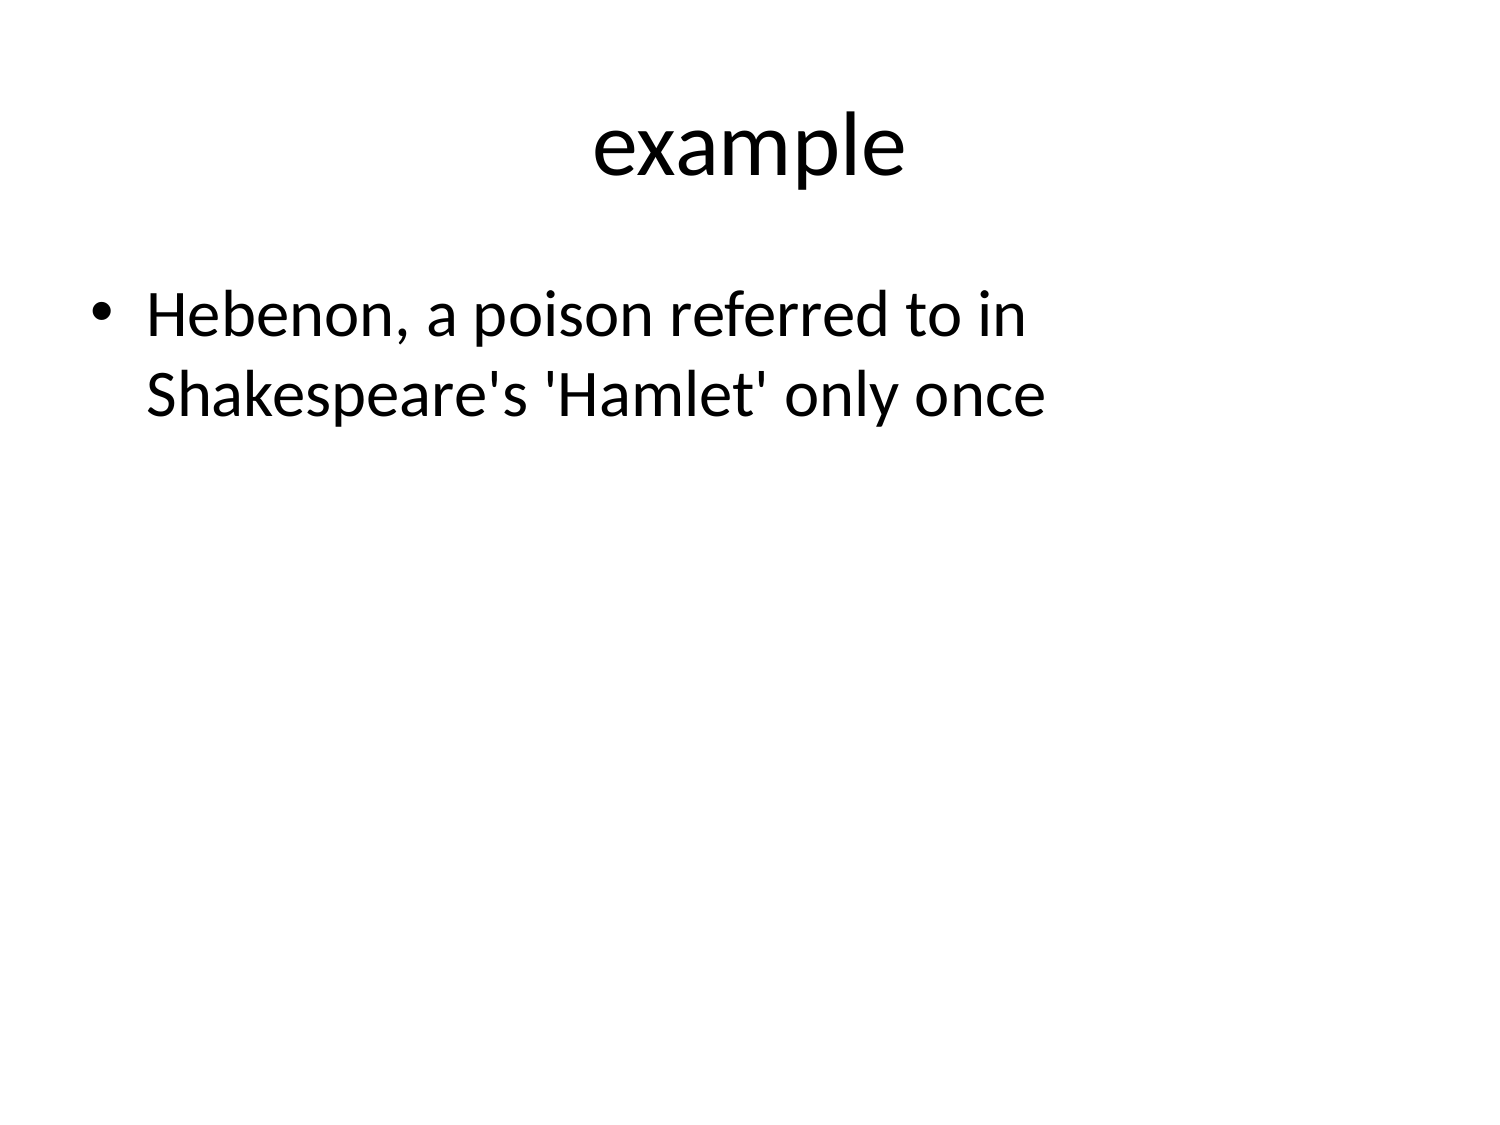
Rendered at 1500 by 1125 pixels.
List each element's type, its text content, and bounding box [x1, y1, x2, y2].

list Hebenon, a poison referred to in Shakespeare's 'Hamlet' only once [75, 262, 1425, 1005]
title example [75, 45, 1425, 233]
